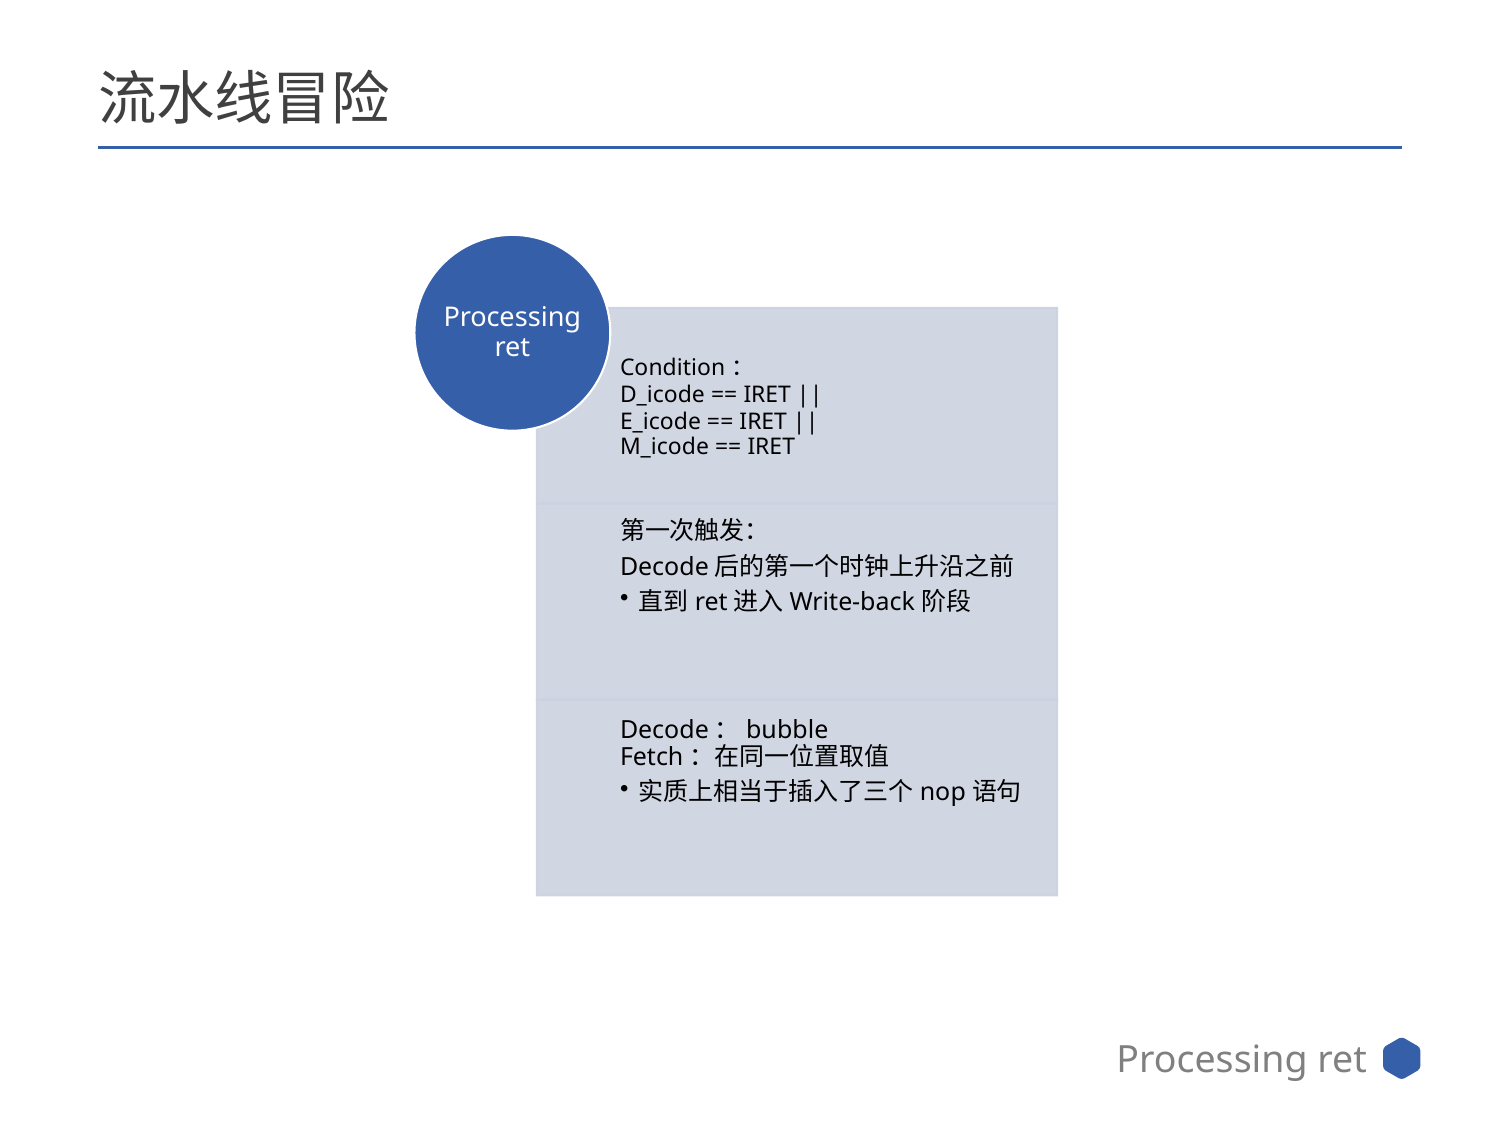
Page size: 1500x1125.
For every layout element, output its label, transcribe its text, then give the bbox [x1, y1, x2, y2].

list Processing ret [575, 1032, 1383, 1083]
list 流水线冒险 [83, 62, 875, 134]
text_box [249, 229, 1250, 896]
